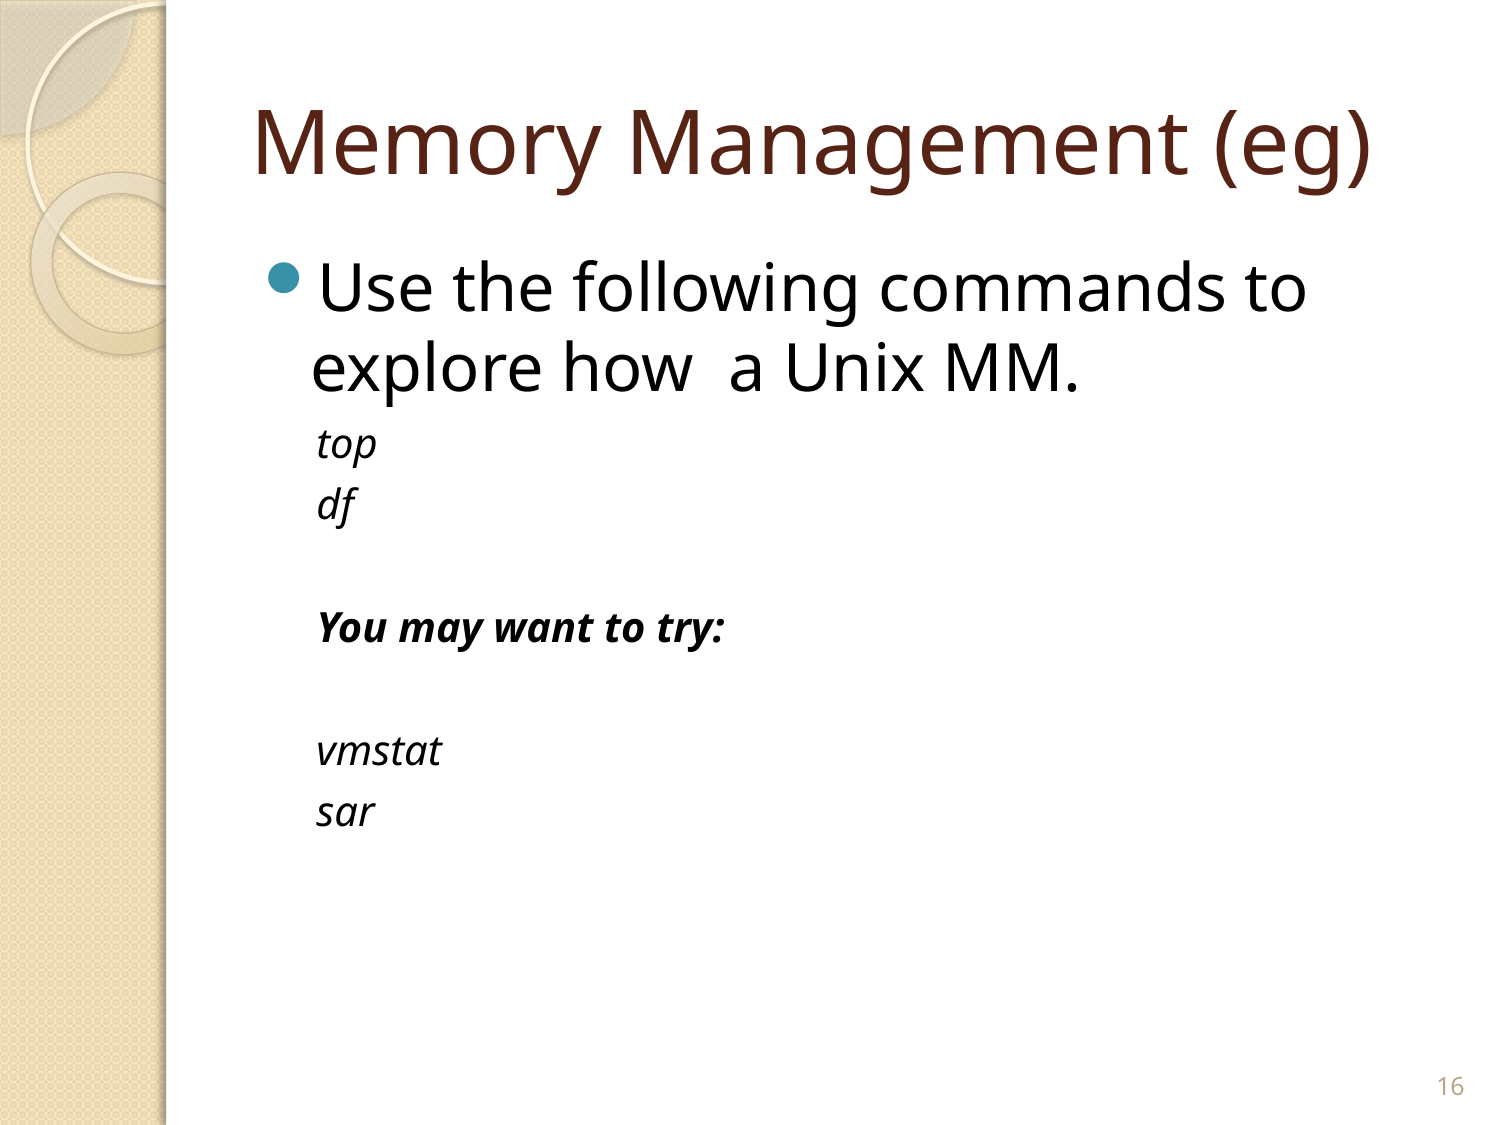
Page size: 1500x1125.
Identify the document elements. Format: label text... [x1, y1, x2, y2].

list Use the following commands to explore how a Unix MM. top df You may want to try: vmstat sar [235, 237, 1466, 1026]
slide_number 16 [1413, 1034, 1488, 1113]
title Memory Management (eg) [235, 45, 1466, 233]
